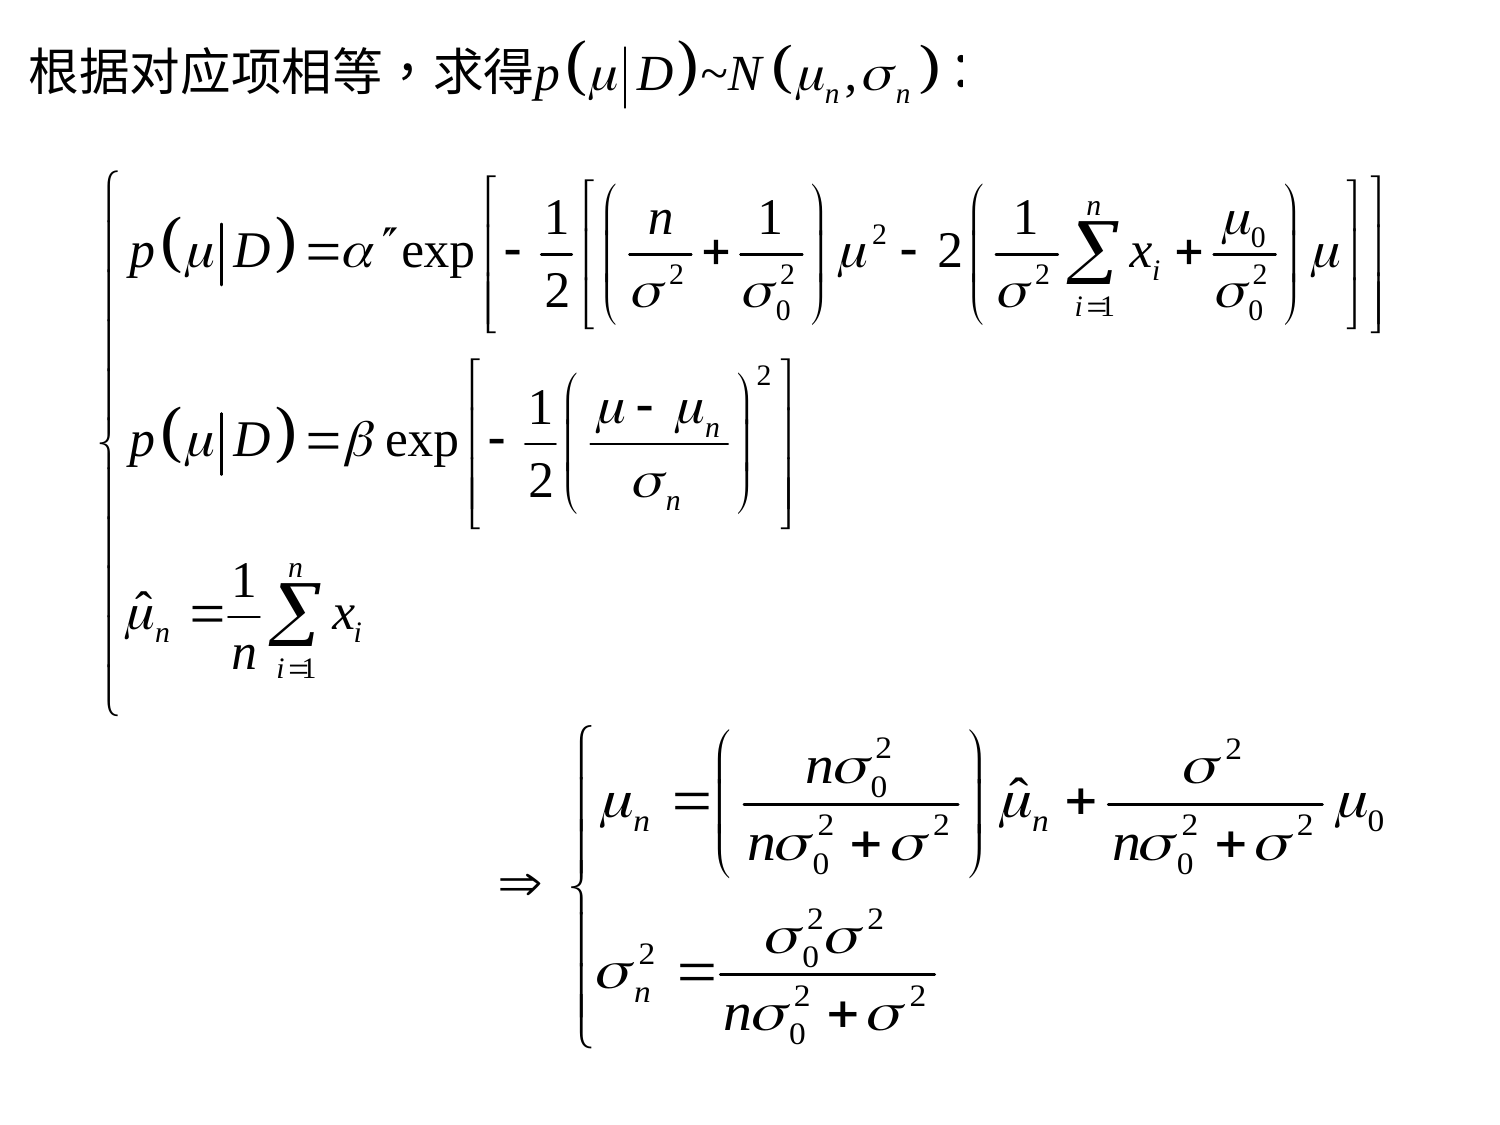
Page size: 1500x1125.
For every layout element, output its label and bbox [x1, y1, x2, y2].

list [88, 160, 1400, 728]
text_box [22, 30, 963, 124]
text_box [490, 716, 1400, 1059]
